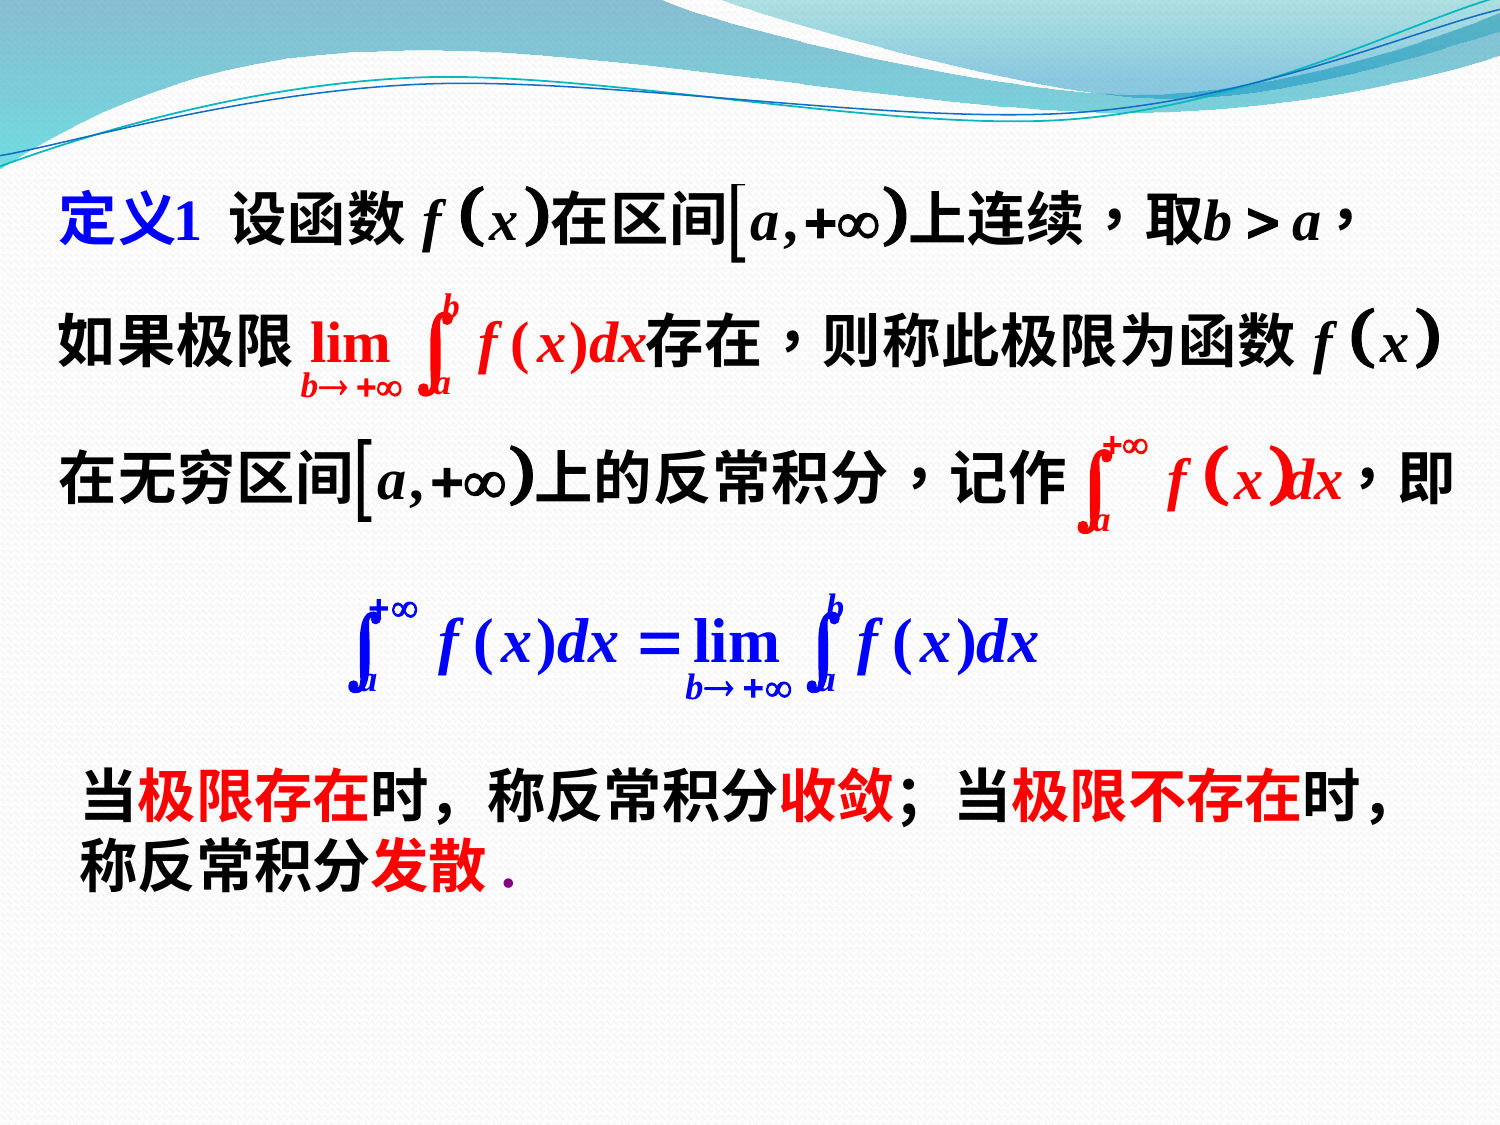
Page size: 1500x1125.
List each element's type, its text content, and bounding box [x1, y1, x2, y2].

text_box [56, 184, 1457, 539]
text_box 当极限存在时，称反常积分收敛；当极限不存在时， 称反常积分发散. [64, 751, 1500, 907]
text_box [336, 585, 625, 695]
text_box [631, 585, 1043, 703]
